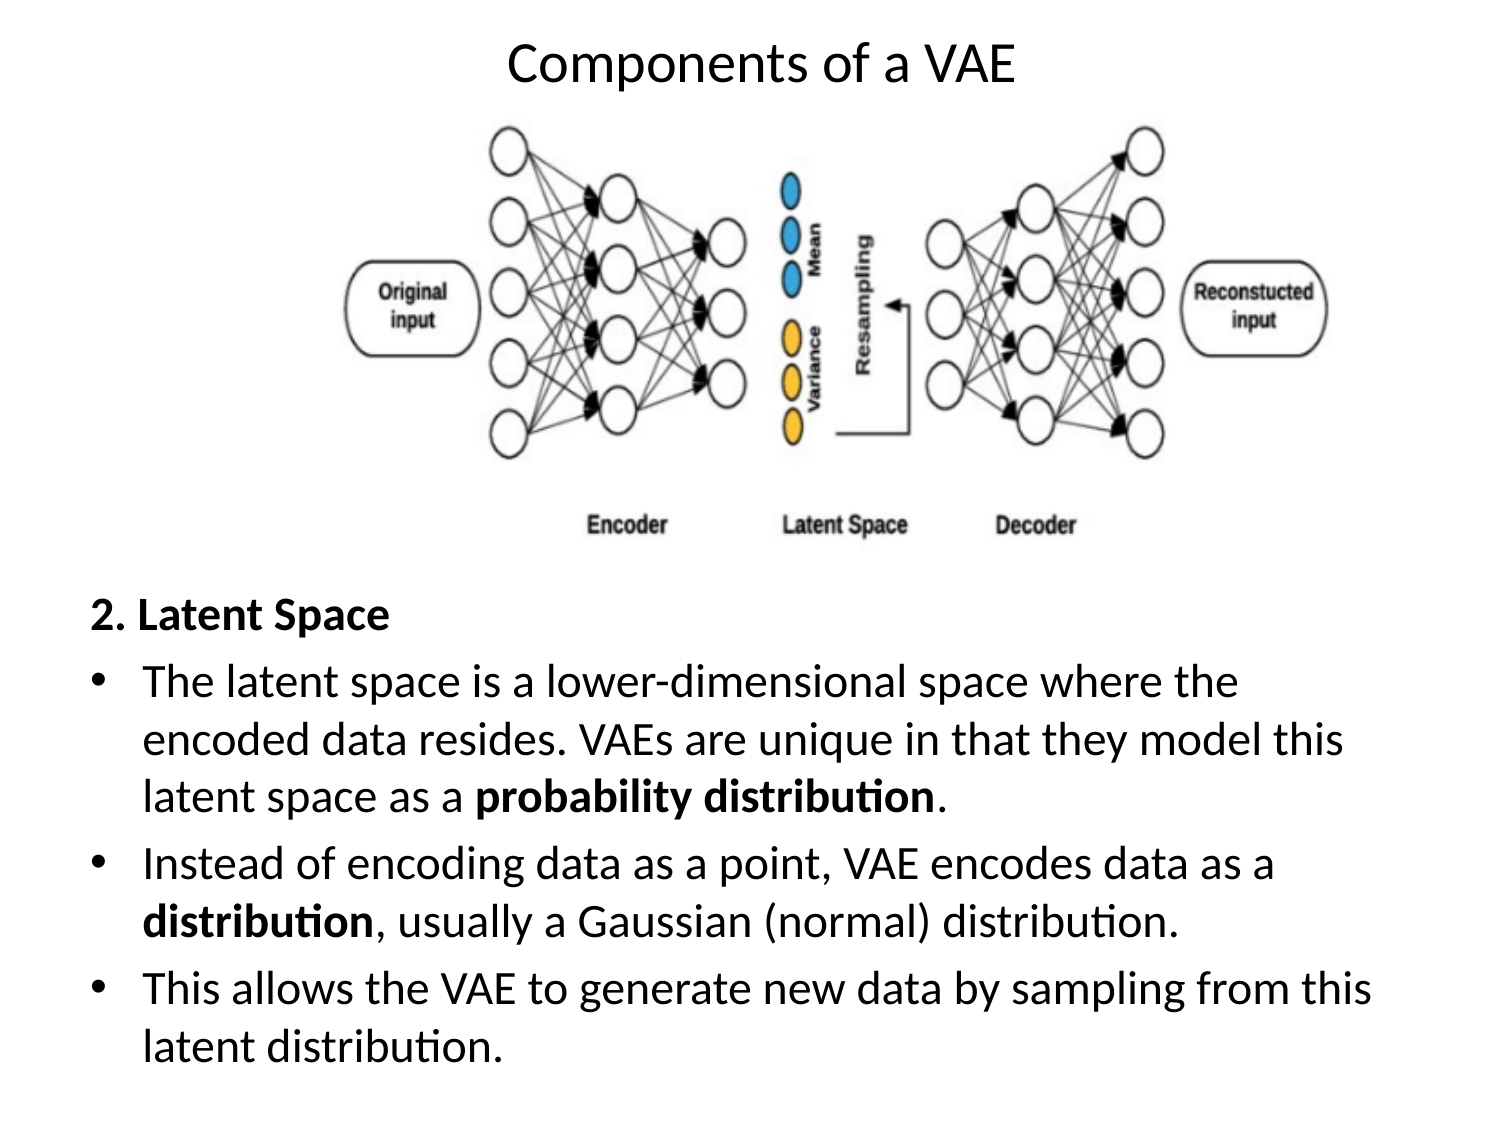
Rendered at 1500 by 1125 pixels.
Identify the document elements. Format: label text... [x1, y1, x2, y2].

picture [324, 112, 1345, 563]
list 2. Latent Space The latent space is a lower-dimensional space where the encoded data resides. VAEs are unique in that they model this latent space as a probability distribution. Instead of encoding data as a point, VAE encodes data as a distribution, usually a Gaussian (normal) distribution. This allows the VAE to generate new data by sampling from this latent distribution. [75, 575, 1425, 1080]
title Components of a VAE [87, 24, 1438, 93]
